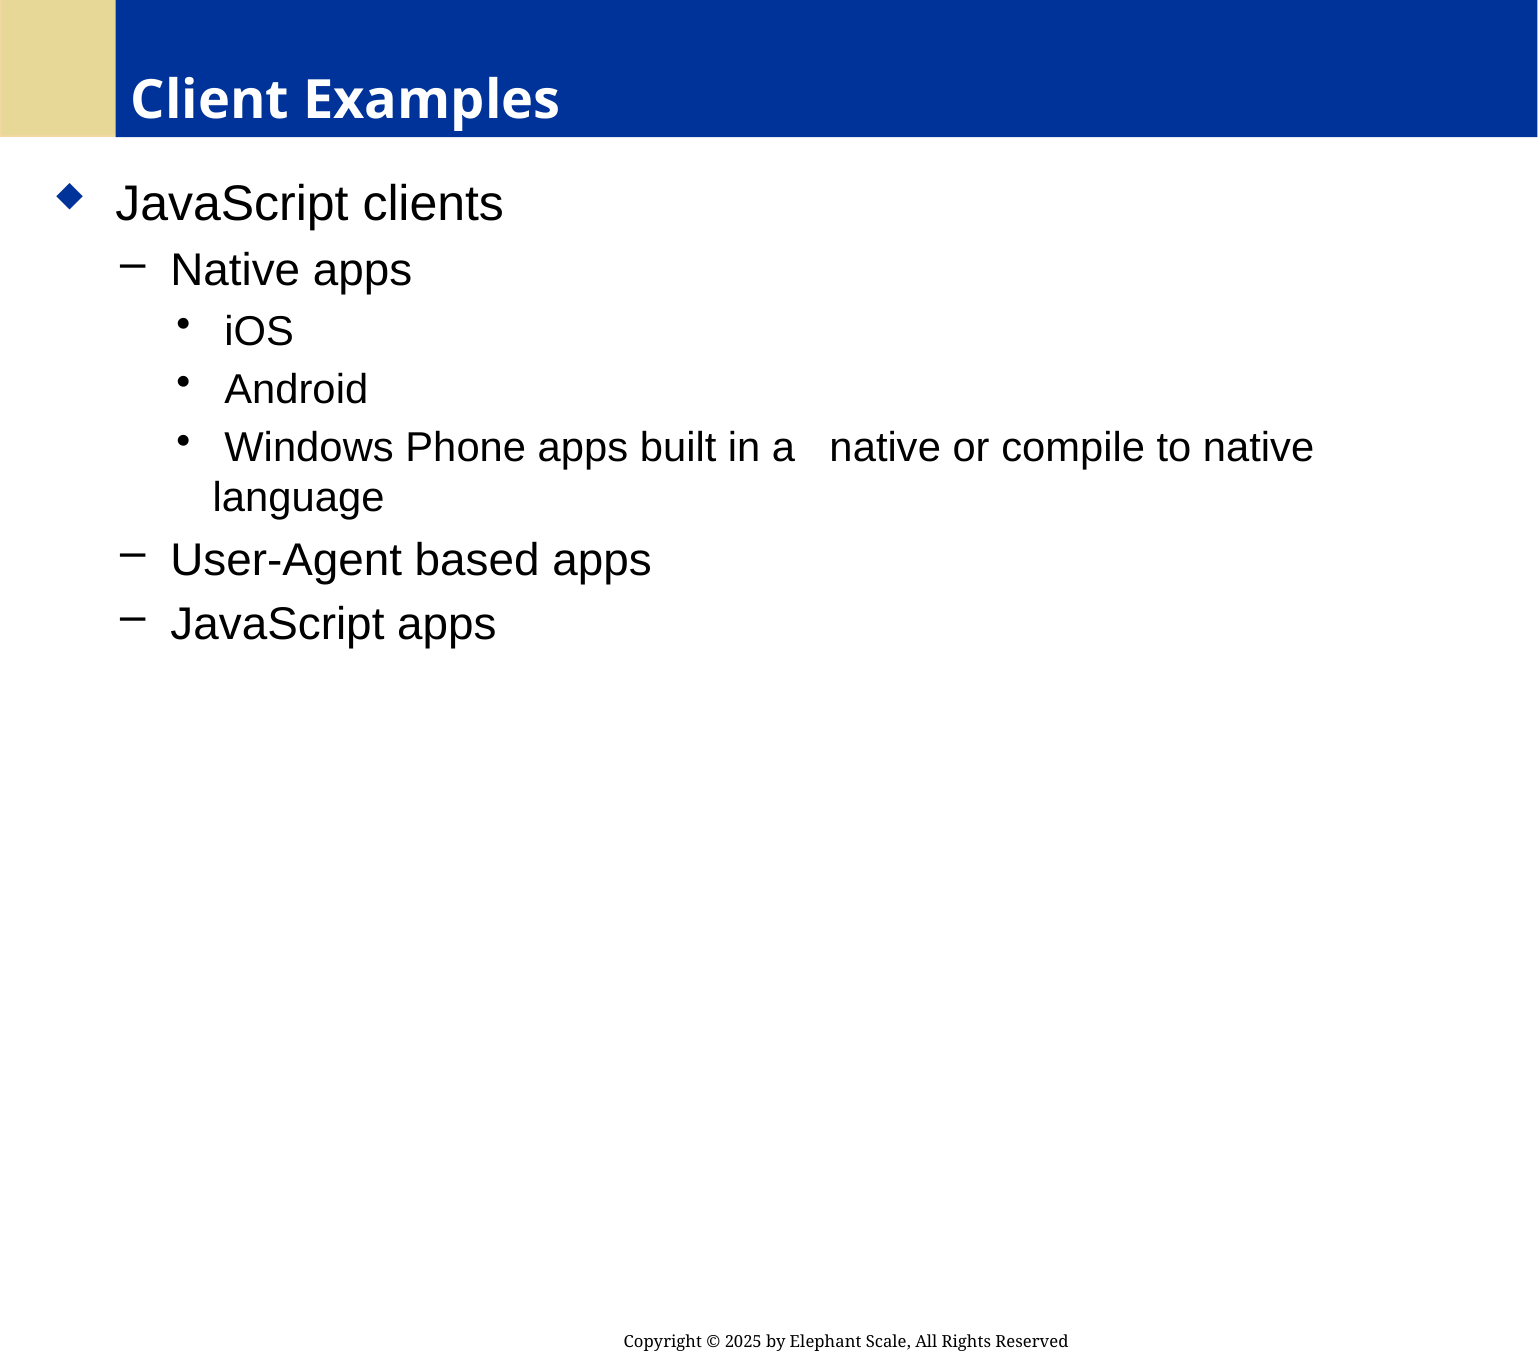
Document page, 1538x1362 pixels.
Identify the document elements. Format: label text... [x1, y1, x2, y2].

text_box Copyright © 2025 by Elephant Scale, All Rights Reserved [608, 1322, 1085, 1358]
picture [0, 0, 115, 137]
list JavaScript clients Native apps iOS Android Windows Phone apps built in a native or compile to native language User-Agent based apps JavaScript apps [38, 162, 1500, 1284]
title Client Examples [115, 0, 1538, 138]
